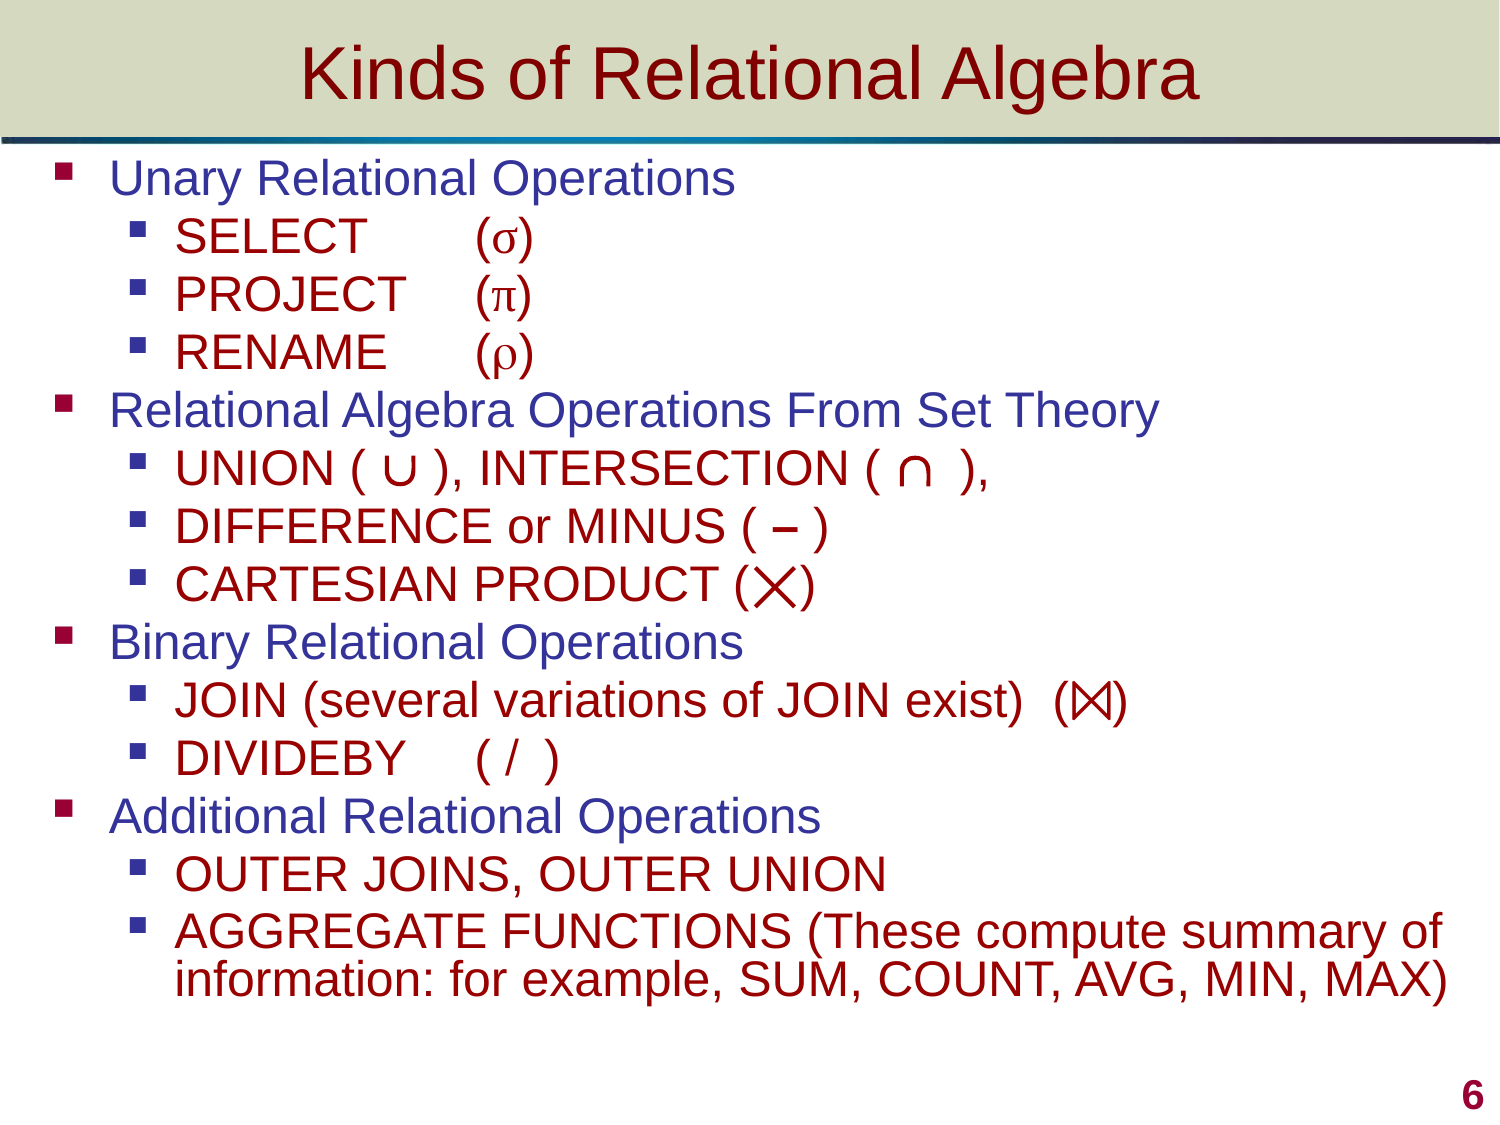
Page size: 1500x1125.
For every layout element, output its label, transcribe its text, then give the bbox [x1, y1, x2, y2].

slide_number 6 [1187, 1049, 1500, 1125]
list Unary Relational Operations SELECT (σ) PROJECT (π) RENAME () Relational Algebra Operations From Set Theory UNION (  ), INTERSECTION (  ), DIFFERENCE or MINUS ( – ) CARTESIAN PRODUCT (⨉) Binary Relational Operations JOIN (several variations of JOIN exist) (⨝) DIVIDEBY ( / ) Additional Relational Operations OUTER JOINS, OUTER UNION AGGREGATE FUNCTIONS (These compute summary of information: for example, SUM, COUNT, AVG, MIN, MAX) [37, 149, 1463, 1050]
title Kinds of Relational Algebra [0, 1, 1500, 138]
picture [0, 138, 1500, 145]
